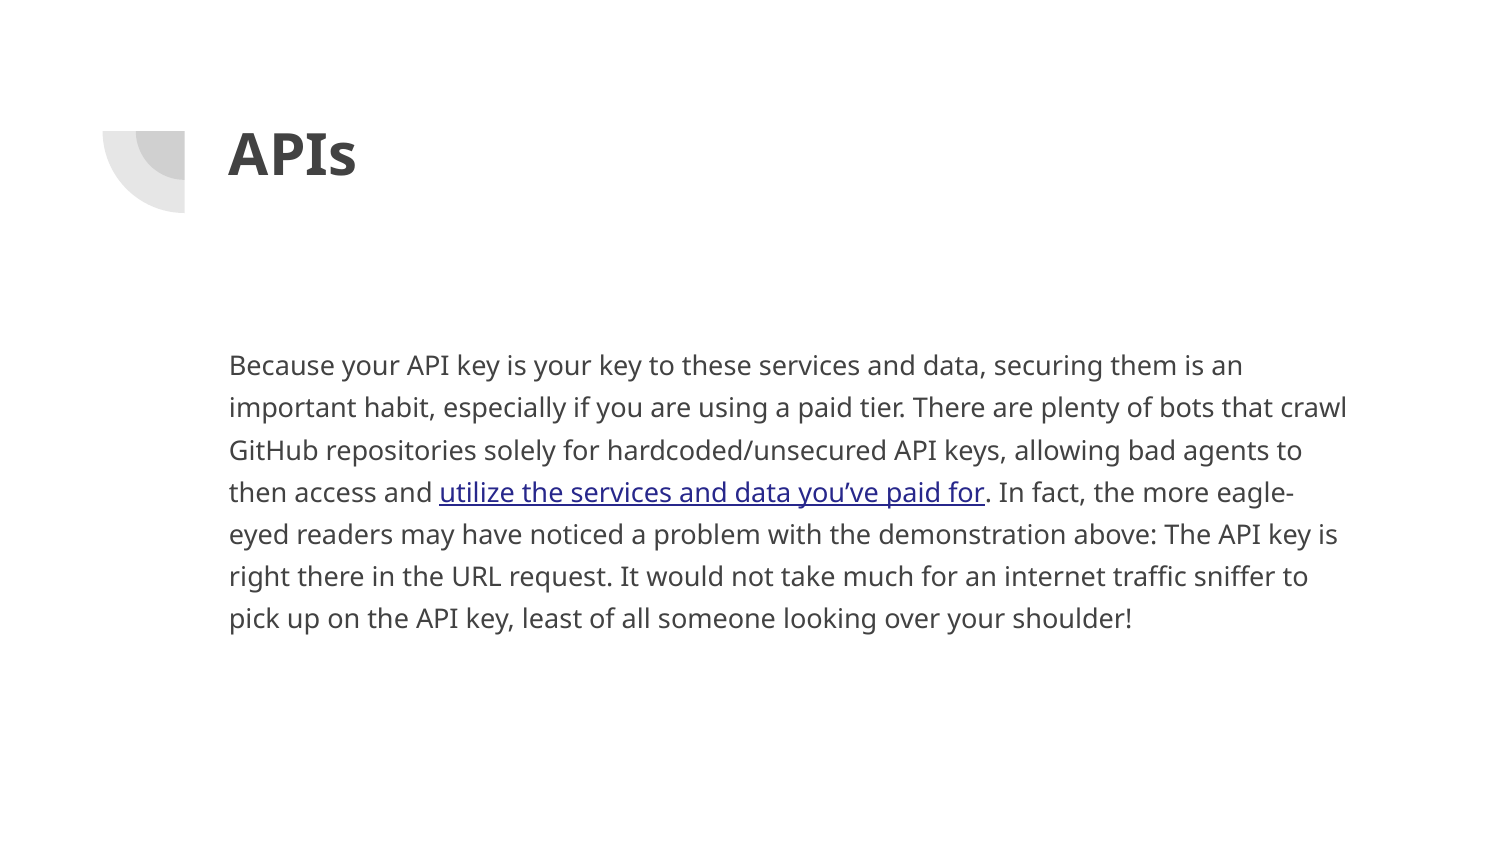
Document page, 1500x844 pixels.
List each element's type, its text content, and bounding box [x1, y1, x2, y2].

title APIs [213, 98, 1368, 263]
list Because your API key is your key to these services and data, securing them is an important habit, especially if you are using a paid tier. There are plenty of bots that crawl GitHub repositories solely for hardcoded/unsecured API keys, allowing bad agents to then access and utilize the services and data you’ve paid for. In fact, the more eagle-eyed readers may have noticed a problem with the demonstration above: The API key is right there in the URL request. It would not take much for an internet traffic sniffer to pick up on the API key, least of all someone looking over your shoulder! [213, 326, 1368, 744]
